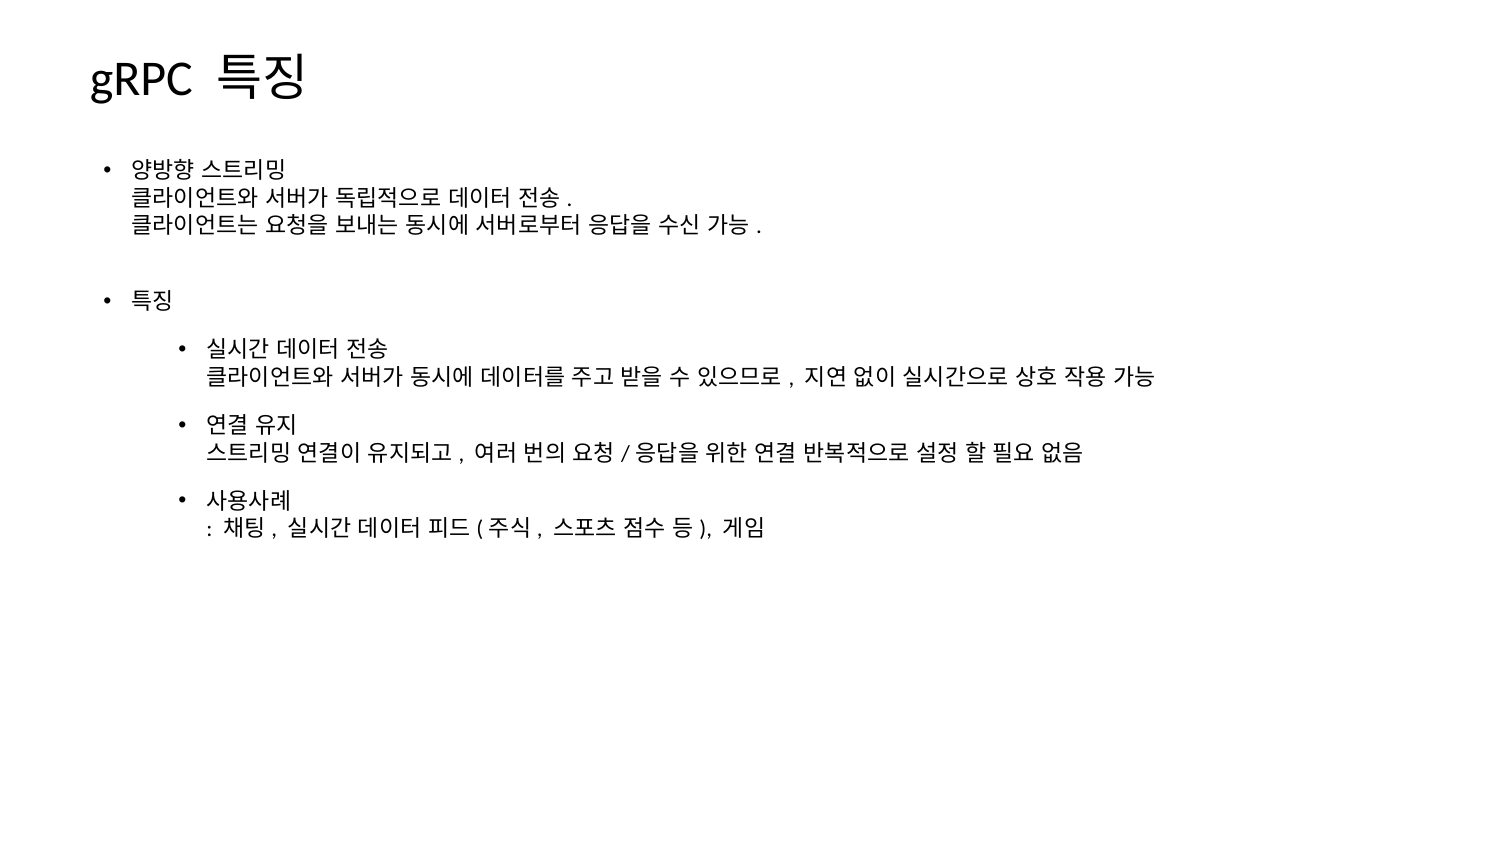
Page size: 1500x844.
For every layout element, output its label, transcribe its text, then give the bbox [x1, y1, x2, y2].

text_box 양방향 스트리밍 클라이언트와 서버가 독립적으로 데이터 전송. 클라이언트는 요청을 보내는 동시에 서버로부터 응답을 수신 가능. 특징 실시간 데이터 전송 클라이언트와 서버가 동시에 데이터를 주고 받을 수 있으므로, 지연 없이 실시간으로 상호 작용 가능 연결 유지 스트리밍 연결이 유지되고, 여러 번의 요청/응답을 위한 연결 반복적으로 설정 할 필요 없음 사용사례 : 채팅, 실시간 데이터 피드(주식, 스포츠 점수 등), 게임 [88, 148, 1172, 549]
